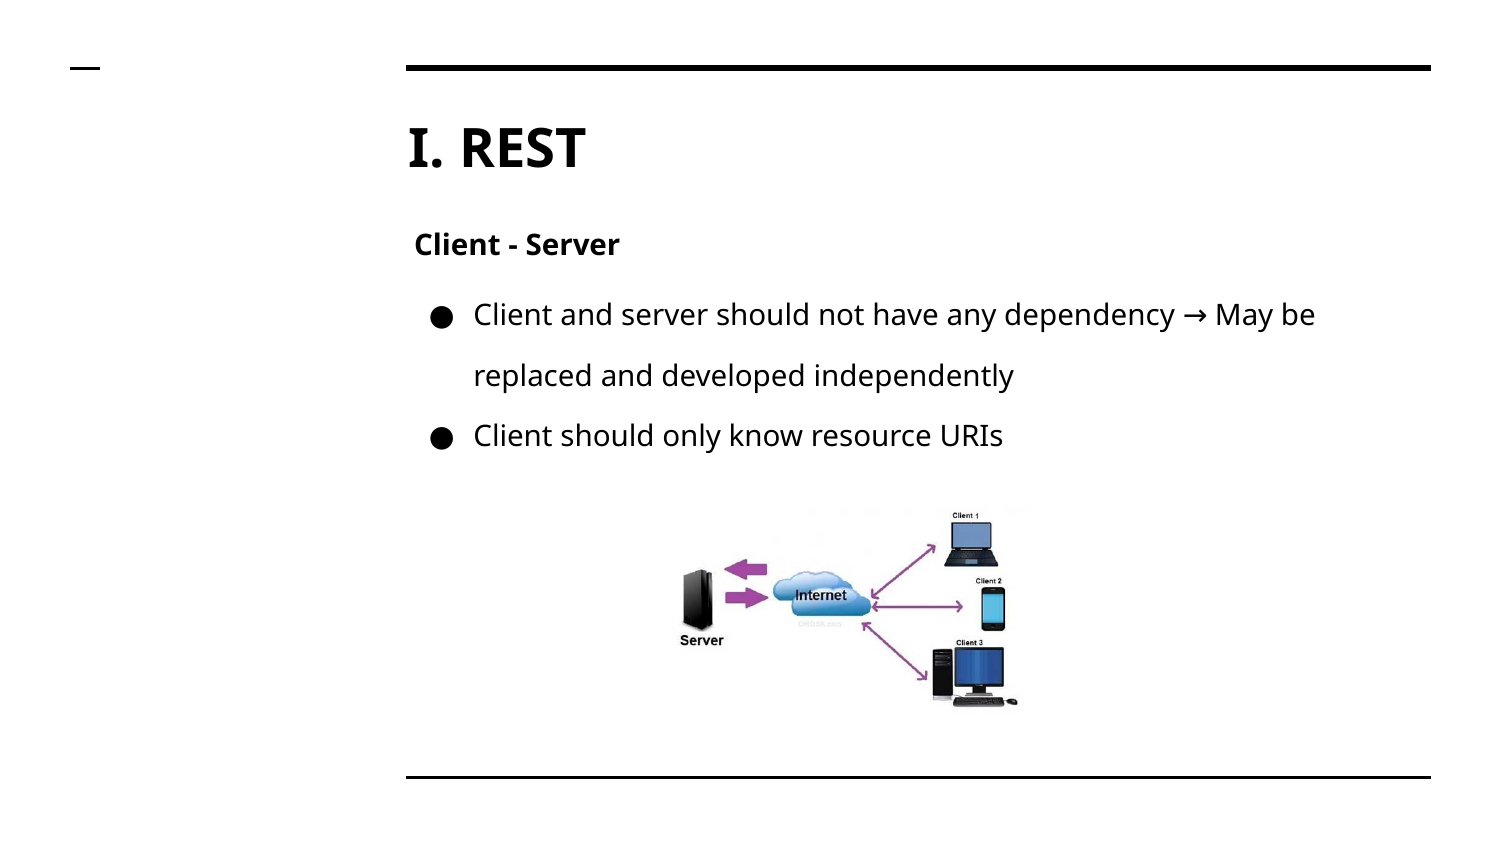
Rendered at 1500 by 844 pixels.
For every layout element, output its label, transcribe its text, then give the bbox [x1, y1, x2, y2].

title I. REST [393, 94, 1431, 199]
picture [637, 471, 1033, 769]
list Client - Server Client and server should not have any dependency → May be replaced and developed independently Client should only know resource URIs [399, 188, 1437, 473]
